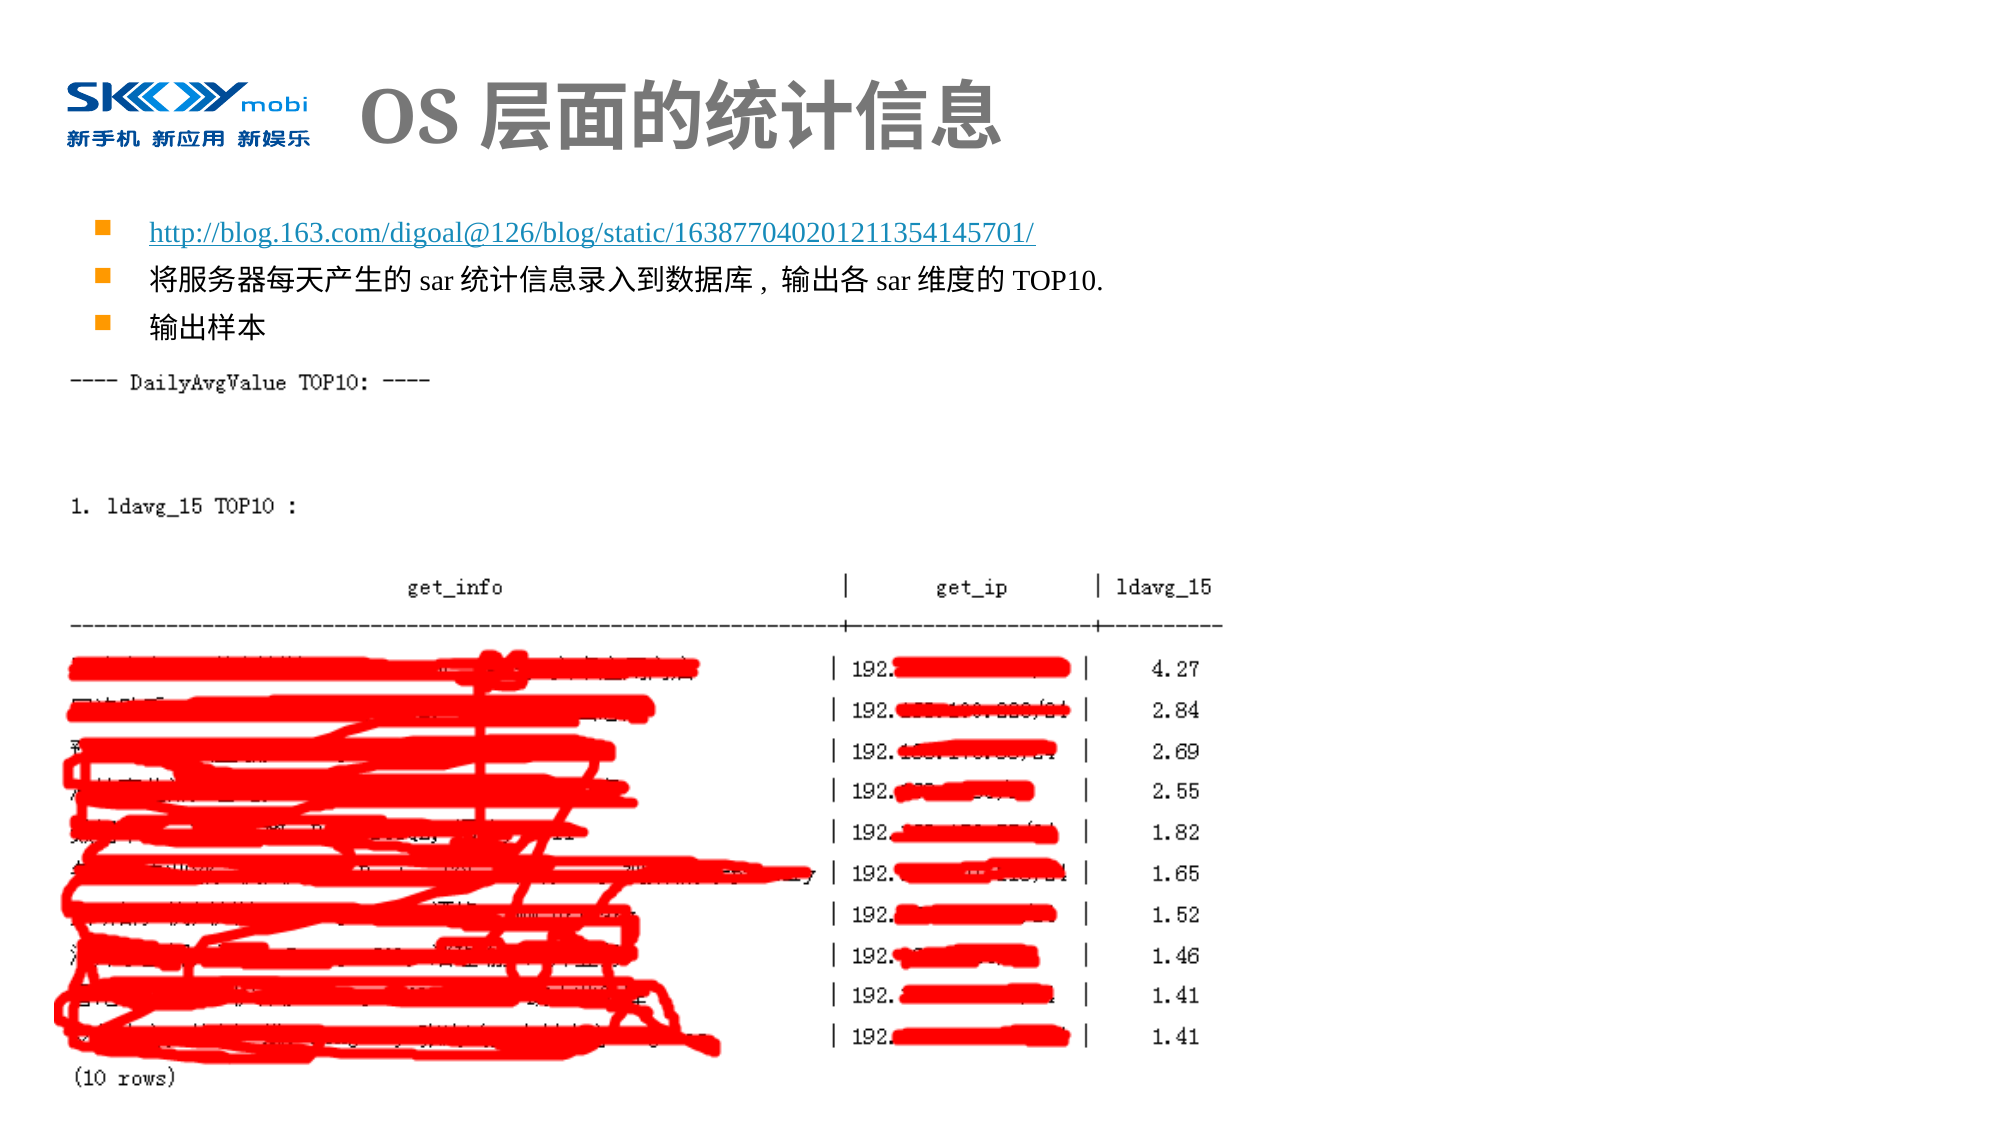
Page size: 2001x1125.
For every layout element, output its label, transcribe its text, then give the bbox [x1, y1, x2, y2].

picture [53, 361, 1240, 1097]
list http://blog.163.com/digoal@126/blog/static/163877040201211354145701/ 将服务器每天产生的sar统计信息录入到数据库, 输出各sar维度的TOP10. 输出样本 [77, 198, 1901, 1020]
title OS层面的统计信息 [343, 60, 1901, 167]
